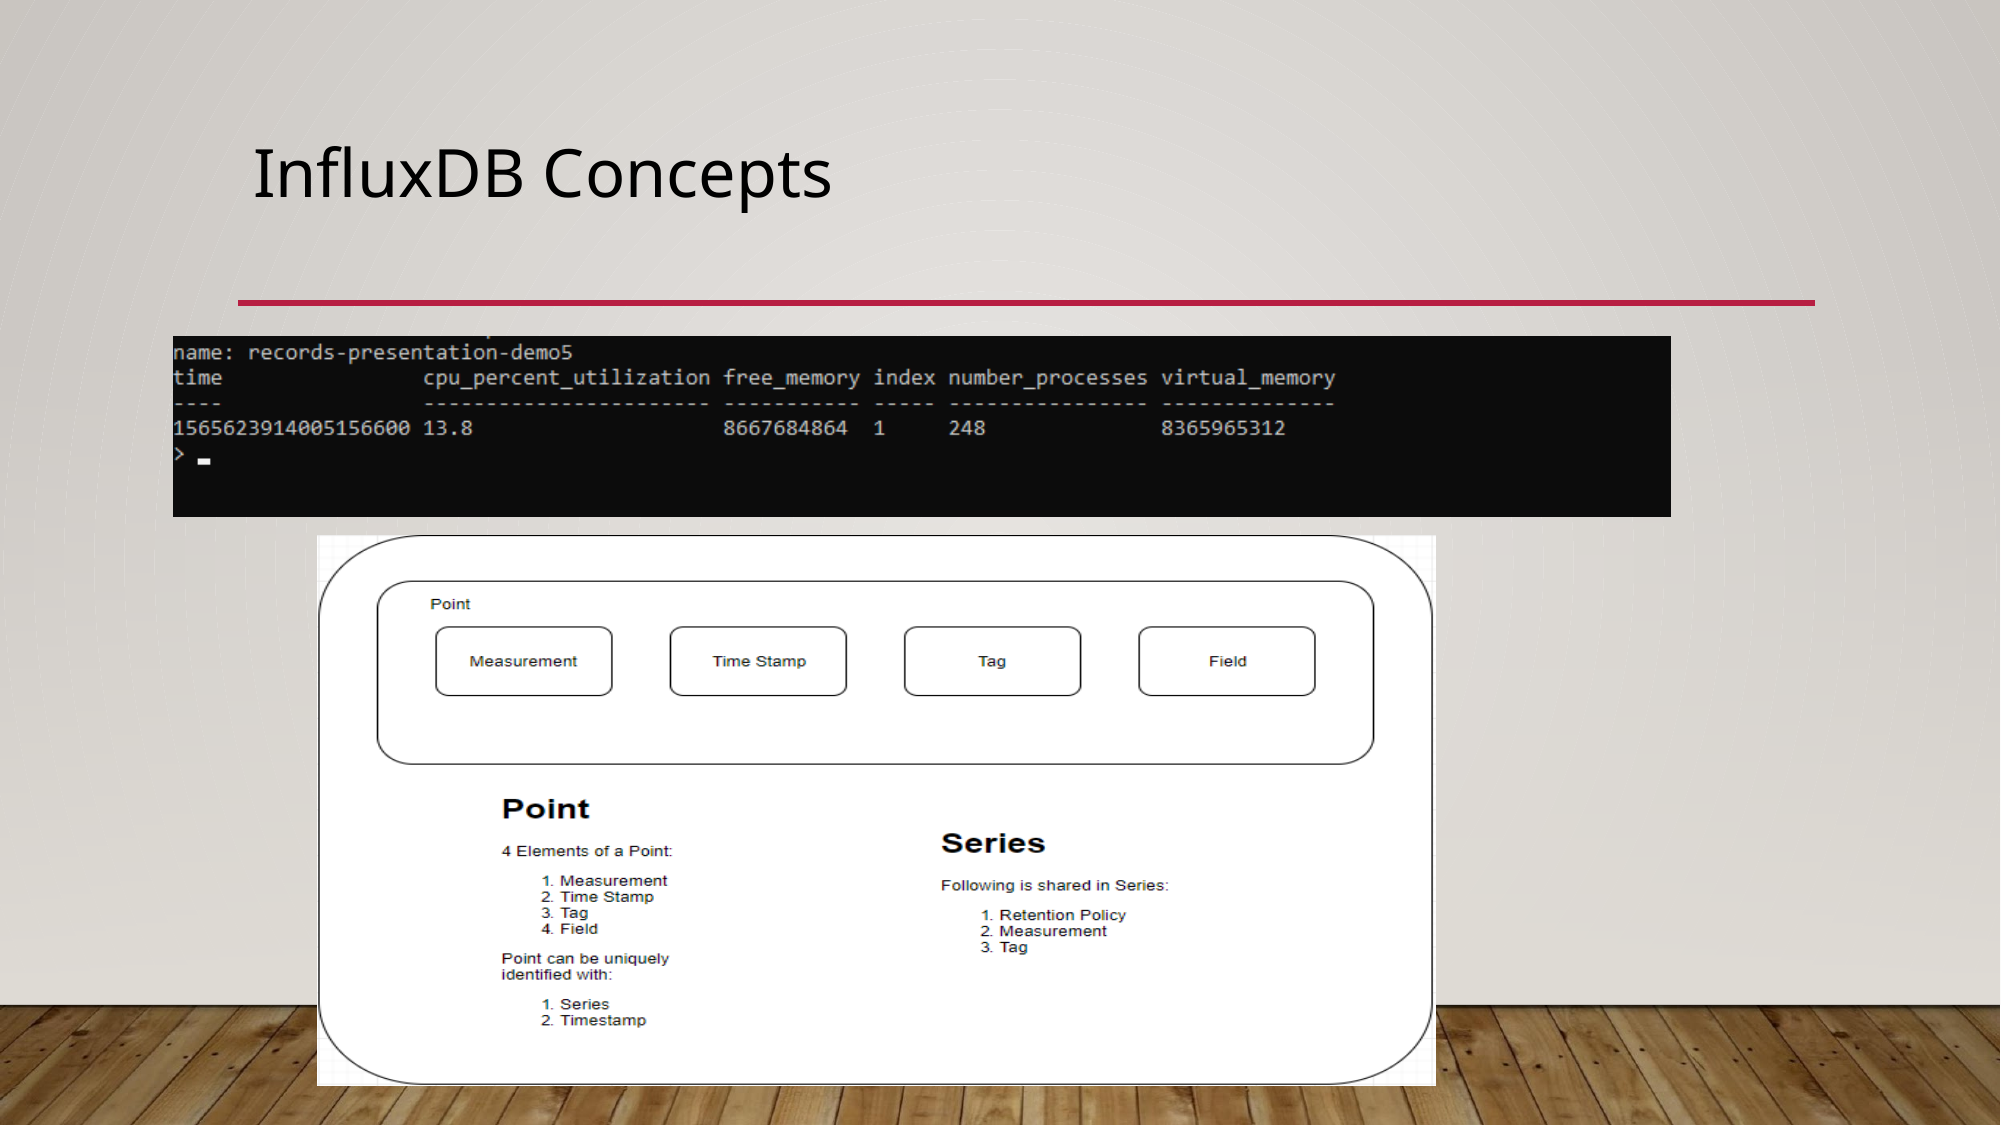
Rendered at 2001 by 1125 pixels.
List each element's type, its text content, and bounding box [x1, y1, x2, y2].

title InfluxDB Concepts [238, 131, 1814, 305]
picture [172, 336, 1671, 517]
picture [0, 535, 2000, 1125]
